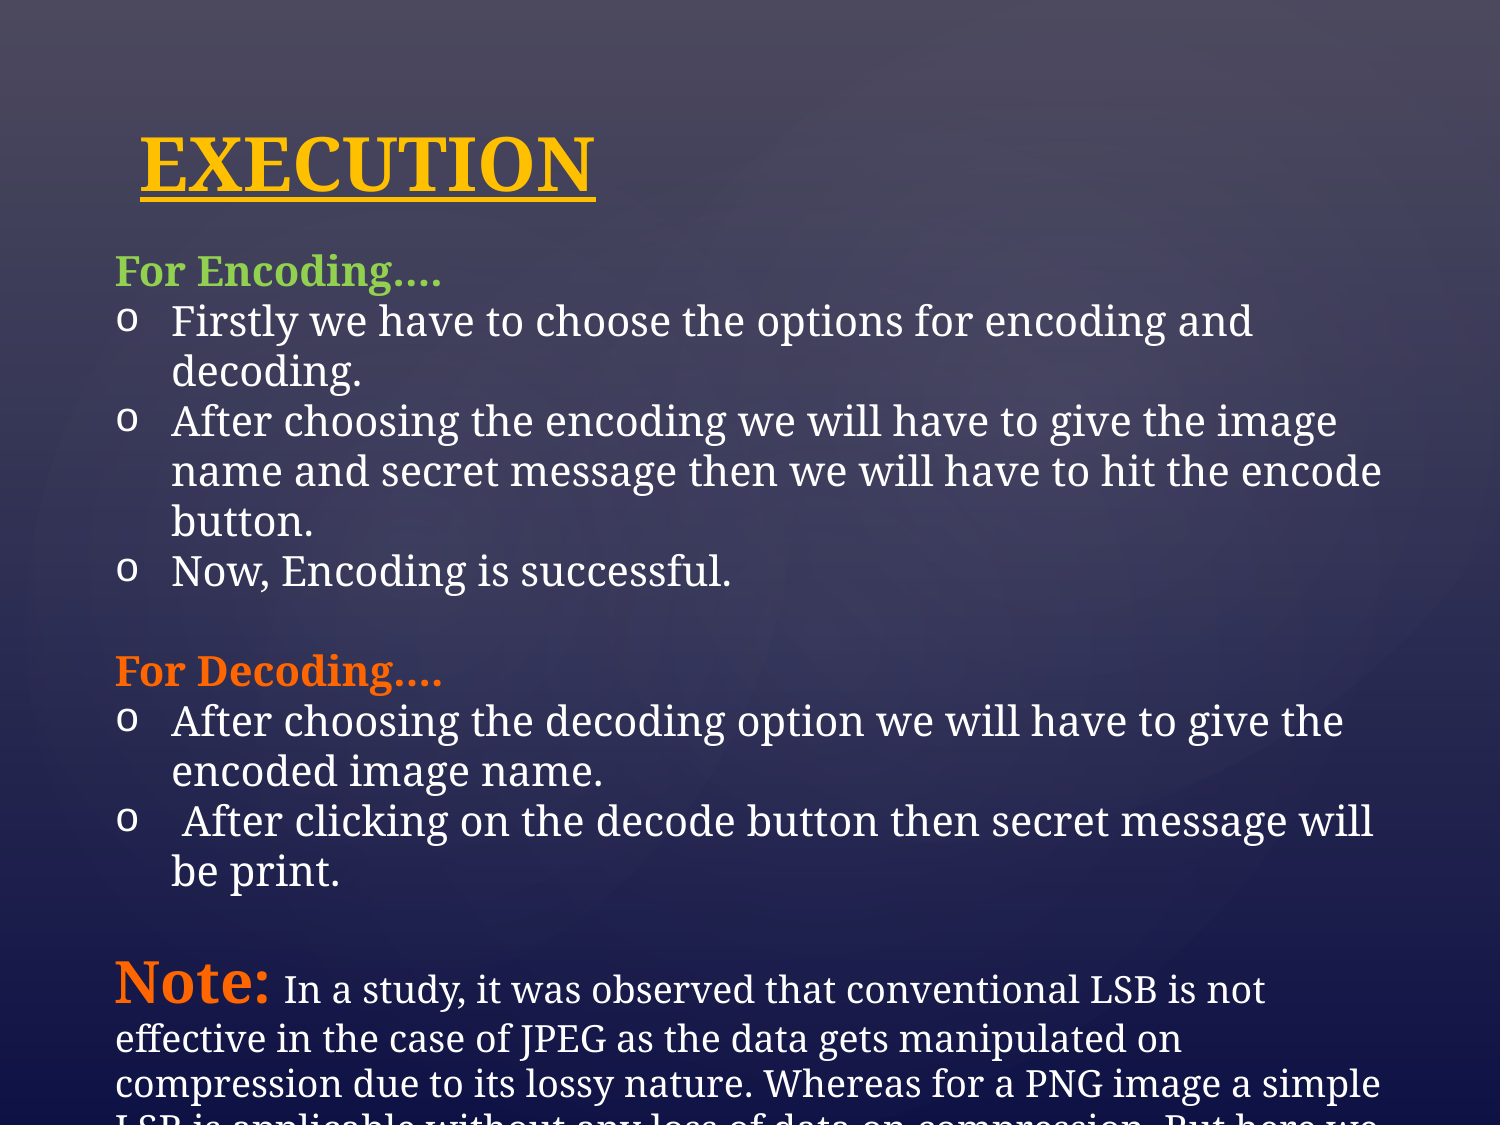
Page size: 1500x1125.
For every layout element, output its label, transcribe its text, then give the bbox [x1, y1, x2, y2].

text_box EXECUTION [124, 108, 1088, 214]
text_box For Encoding…. Firstly we have to choose the options for encoding and decoding. After choosing the encoding we will have to give the image name and secret message then we will have to hit the encode button. Now, Encoding is successful. For Decoding…. After choosing the decoding option we will have to give the encoded image name. After clicking on the decode button then secret message will be print. Note: In a study, it was observed that conventional LSB is not effective in the case of JPEG as the data gets manipulated on compression due to its lossy nature. Whereas for a PNG image a simple LSB is applicable without any loss of data on compression. But here we can use both PNG & JPEG images. [99, 237, 1425, 1125]
